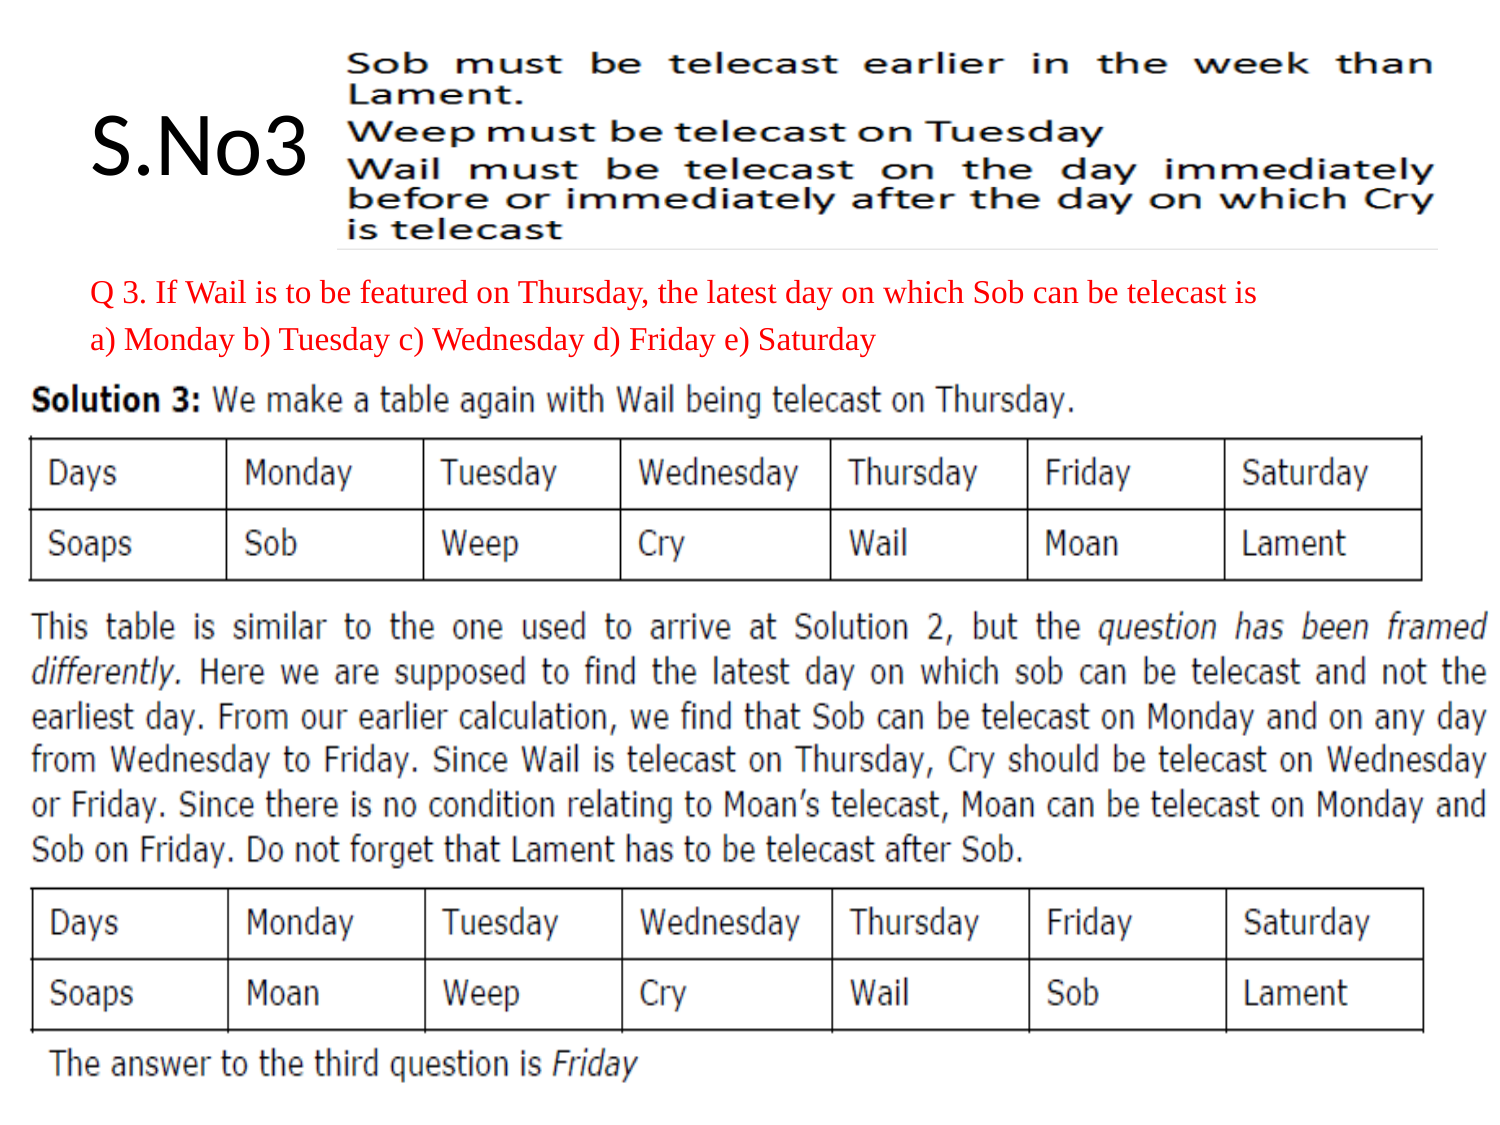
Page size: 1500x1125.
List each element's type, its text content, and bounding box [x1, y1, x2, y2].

list Q 3. If Wail is to be featured on Thursday, the latest day on which Sob can be telecast is a) Monday b) Tuesday c) Wednesday d) Friday e) Saturday [75, 262, 1425, 373]
picture [24, 374, 1500, 1101]
title S.No3 [75, 45, 1425, 233]
picture [337, 49, 1438, 251]
